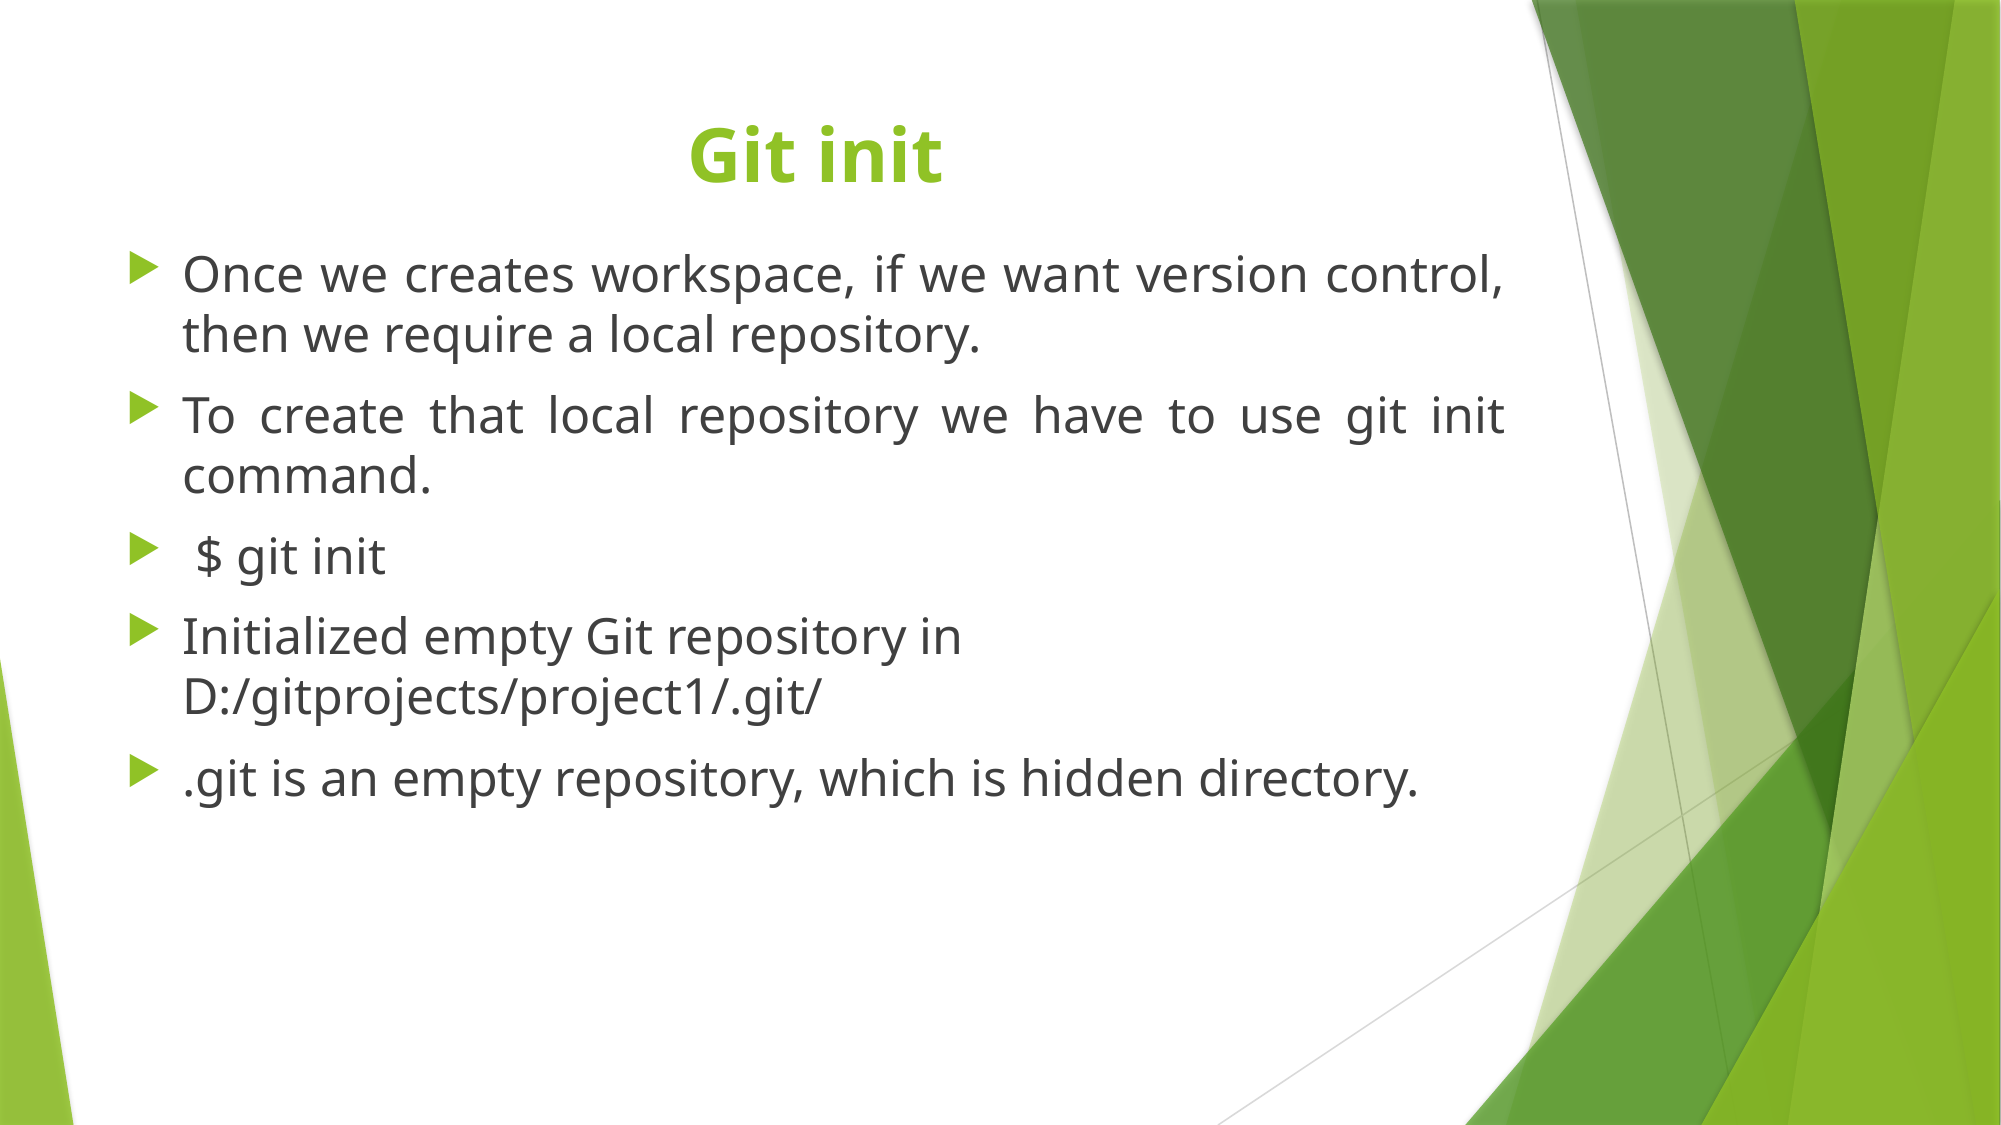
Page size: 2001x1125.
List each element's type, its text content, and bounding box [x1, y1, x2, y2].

list Once we creates workspace, if we want version control, then we require a local repository. To create that local repository we have to use git init command. $ git init Initialized empty Git repository in D:/gitprojects/project1/.git/ .git is an empty repository, which is hidden directory. [111, 235, 1522, 991]
title Git init [111, 99, 1522, 235]
